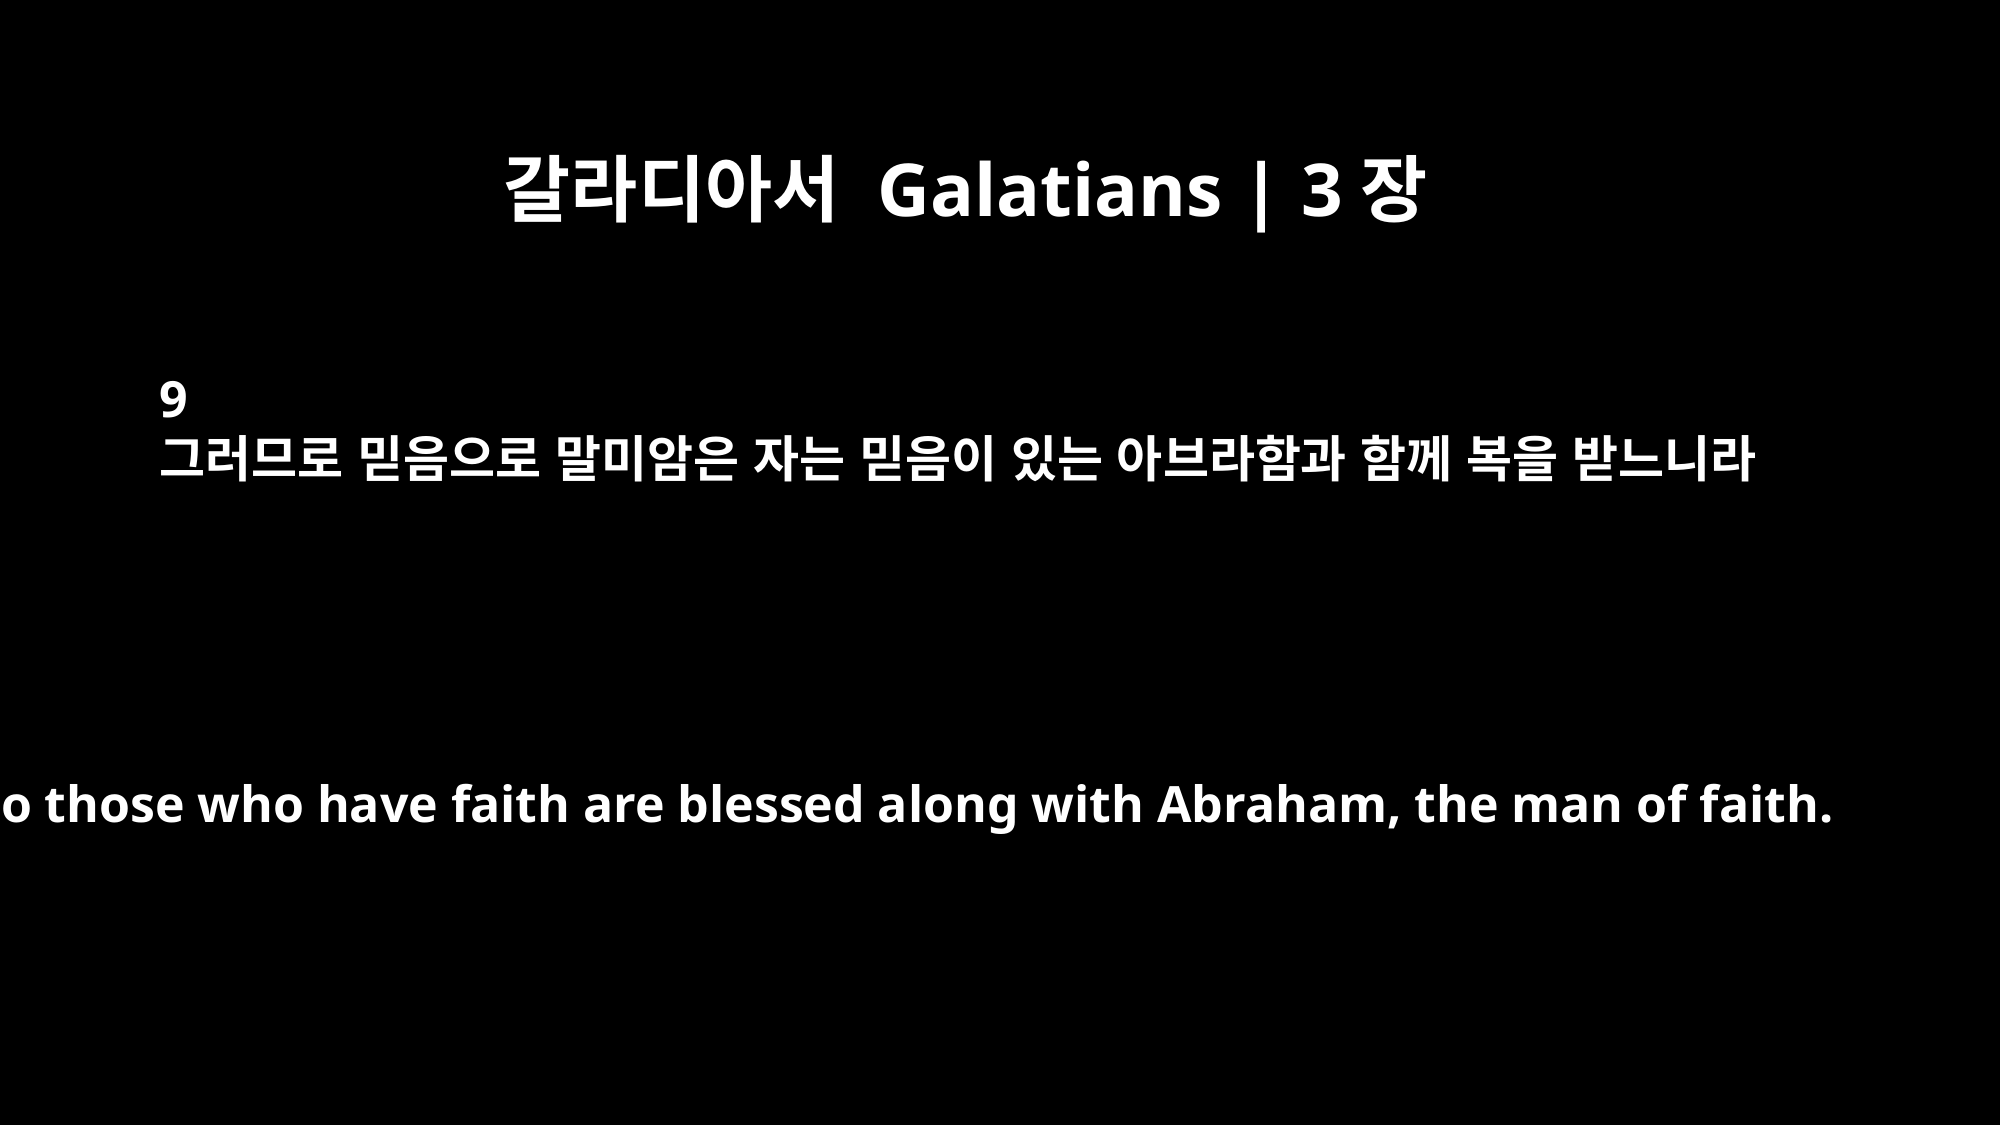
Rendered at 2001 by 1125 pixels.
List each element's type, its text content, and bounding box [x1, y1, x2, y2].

text_box So those who have faith are blessed along with Abraham, the man of faith. [0, 764, 1849, 840]
text_box 갈라디아서 Galatians | 3장 [488, 136, 1443, 239]
text_box 9 그러므로 믿음으로 말미암은 자는 믿음이 있는 아브라함과 함께 복을 받느니라 [144, 359, 1773, 495]
